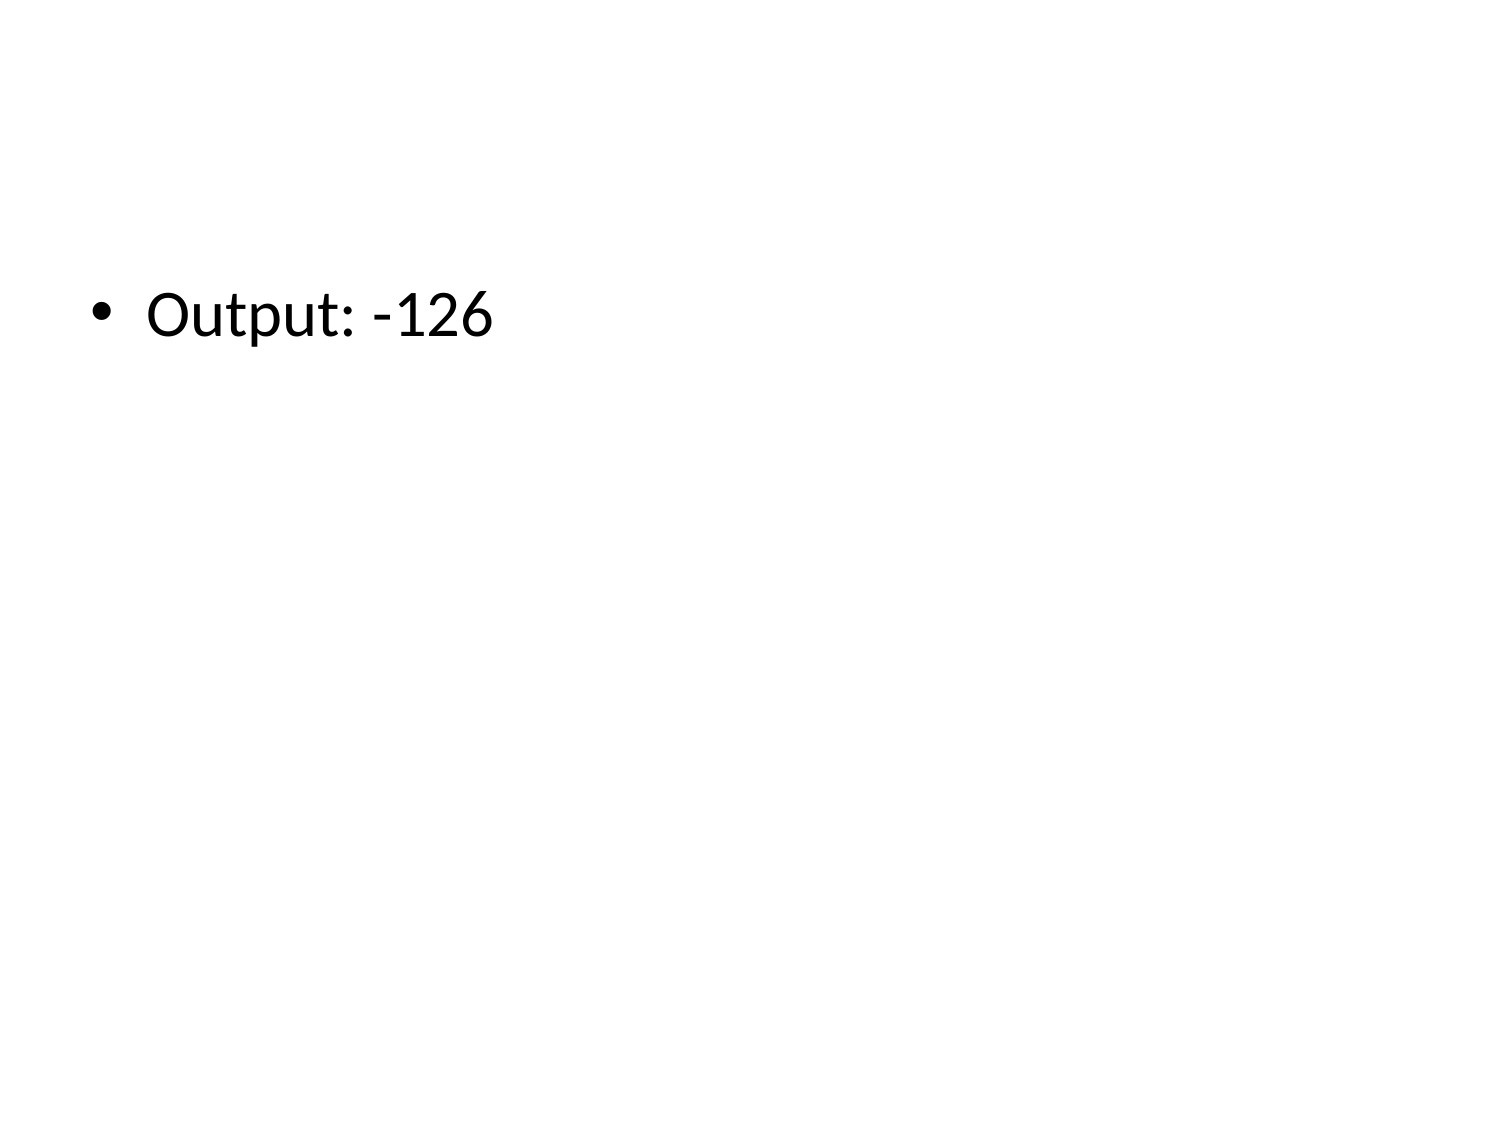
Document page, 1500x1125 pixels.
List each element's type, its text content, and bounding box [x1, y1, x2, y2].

list Output: -126 [75, 262, 1425, 1005]
